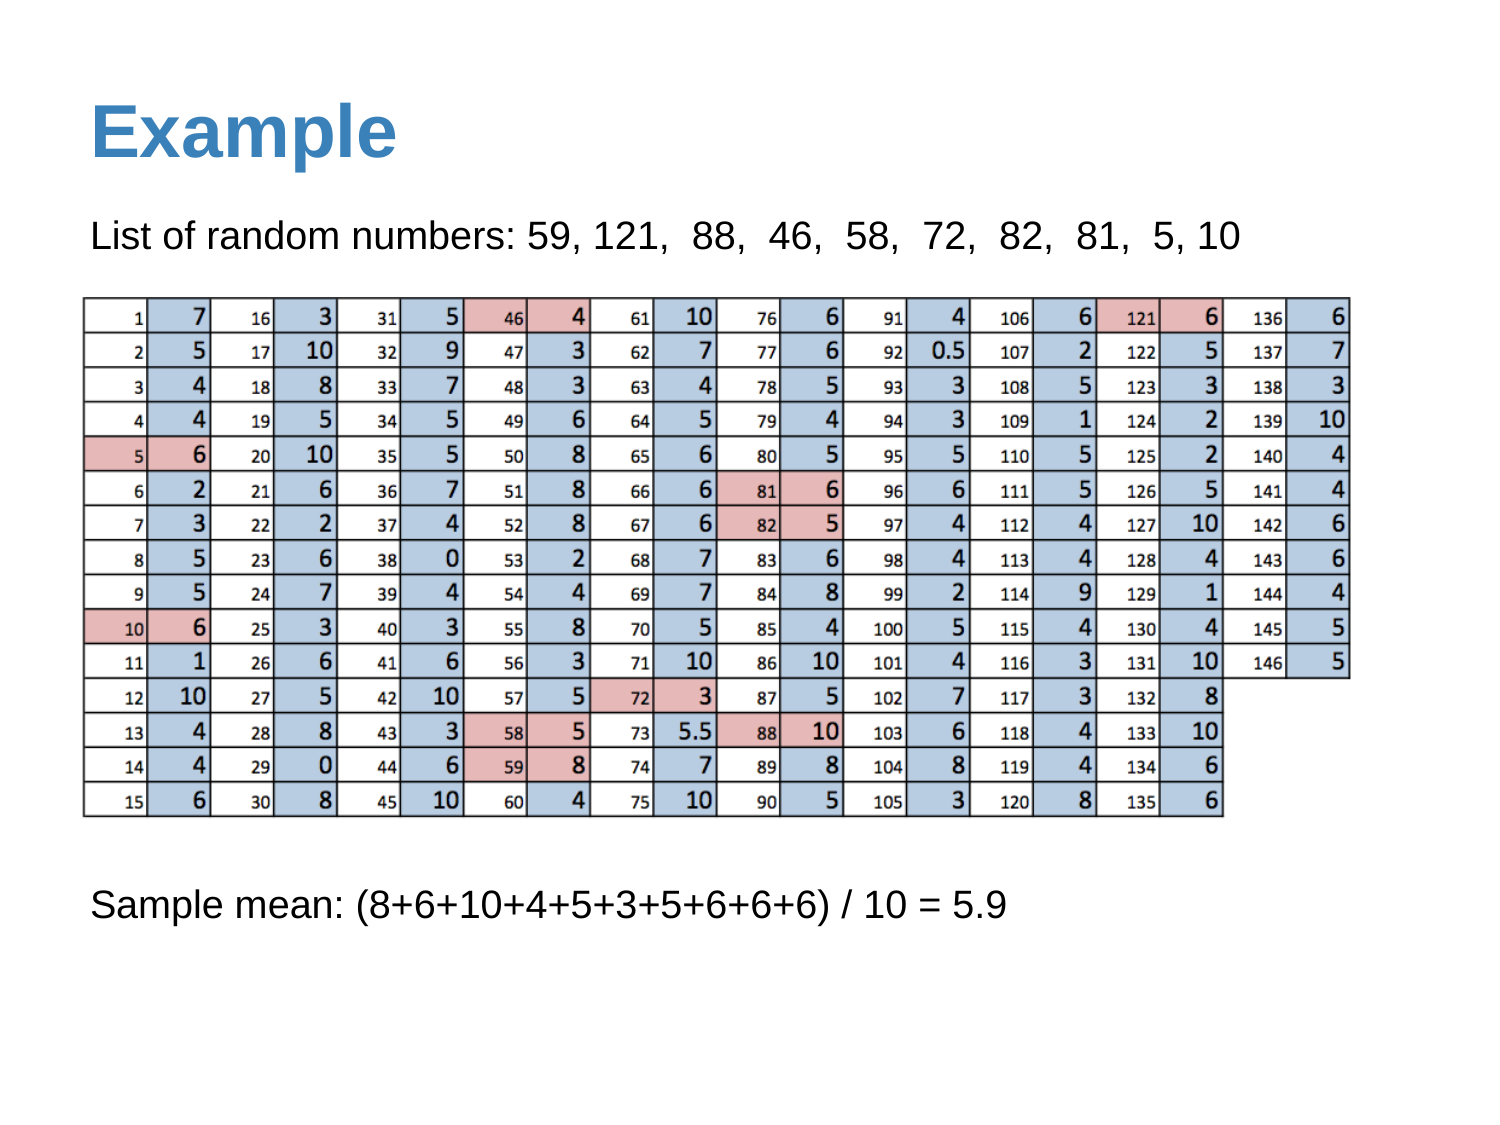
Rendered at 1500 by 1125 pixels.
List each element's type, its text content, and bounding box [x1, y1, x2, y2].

picture [74, 290, 1359, 828]
list List of random numbers: 59, 121, 88, 46, 58, 72, 82, 81, 5, 10 [75, 188, 1359, 290]
list Sample mean: (8+6+10+4+5+3+5+6+6+6) / 10 = 5.9 [75, 856, 1359, 960]
title Example [75, 0, 1425, 188]
